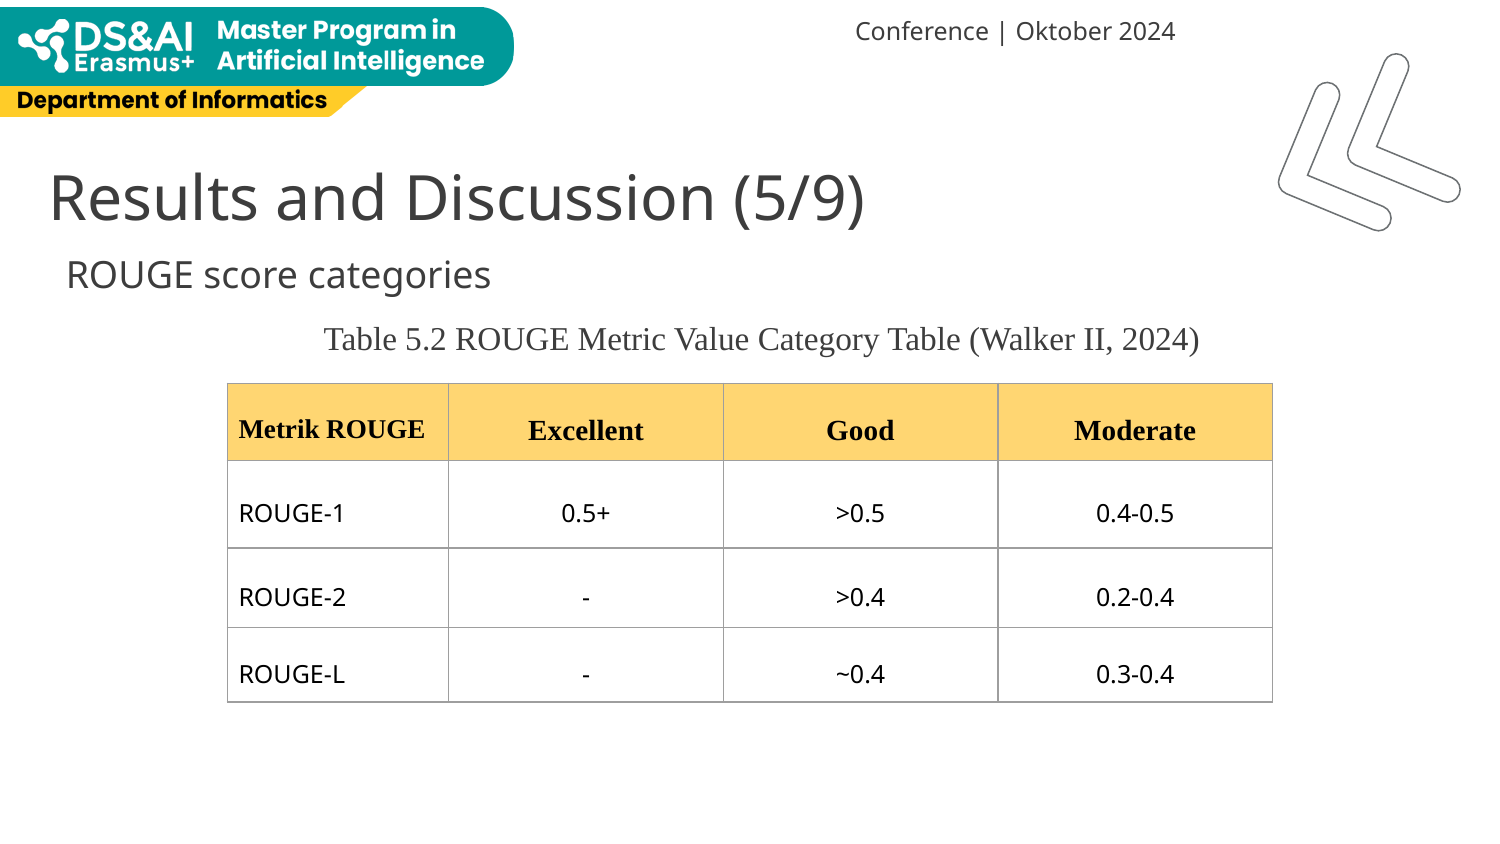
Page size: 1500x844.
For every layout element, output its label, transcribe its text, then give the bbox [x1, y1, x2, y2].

table_cell 0.4-0.5 [999, 461, 1272, 547]
table_cell - [449, 549, 723, 627]
table_cell 0.5+ [449, 461, 723, 547]
table_cell 0.2-0.4 [999, 549, 1272, 627]
table_cell ROUGE-2 [228, 549, 448, 627]
table_cell >0.5 [724, 461, 997, 547]
text_box Conference | Oktober 2024 [855, 13, 1500, 46]
picture [0, 7, 514, 117]
table_header Moderate [999, 384, 1272, 460]
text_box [1300, 55, 1474, 229]
table_cell ROUGE-1 [228, 461, 448, 547]
table_header Excellent [449, 384, 723, 460]
table_header Good [724, 384, 997, 460]
table_header Metrik ROUGE [228, 384, 448, 460]
table_cell >0.4 [724, 549, 997, 627]
table_cell ROUGE-L [228, 628, 448, 701]
title Results and Discussion (5/9) [33, 143, 1295, 228]
list Table 5.2 ROUGE Metric Value Category Table (Walker II, 2024) [198, 301, 1302, 367]
table_cell 0.3-0.4 [999, 628, 1272, 701]
text_box ROUGE score categories [50, 256, 1053, 312]
table_cell - [449, 628, 723, 701]
table_cell ~0.4 [724, 628, 997, 701]
